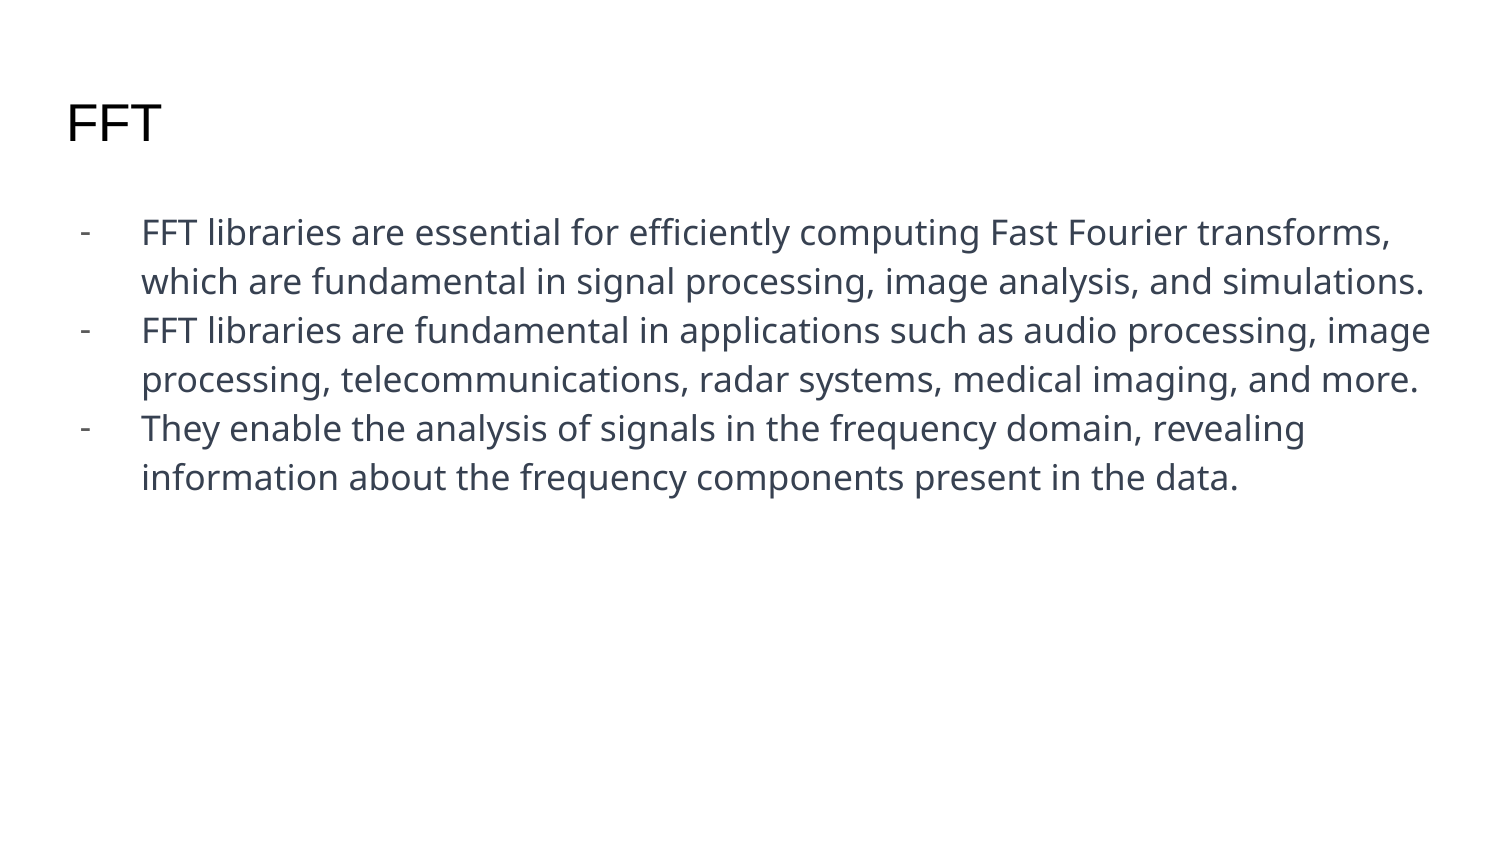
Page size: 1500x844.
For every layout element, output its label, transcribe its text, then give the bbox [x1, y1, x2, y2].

list FFT libraries are essential for efficiently computing Fast Fourier transforms, which are fundamental in signal processing, image analysis, and simulations. FFT libraries are fundamental in applications such as audio processing, image processing, telecommunications, radar systems, medical imaging, and more. They enable the analysis of signals in the frequency domain, revealing information about the frequency components present in the data. [51, 189, 1449, 750]
title FFT [51, 72, 1449, 167]
